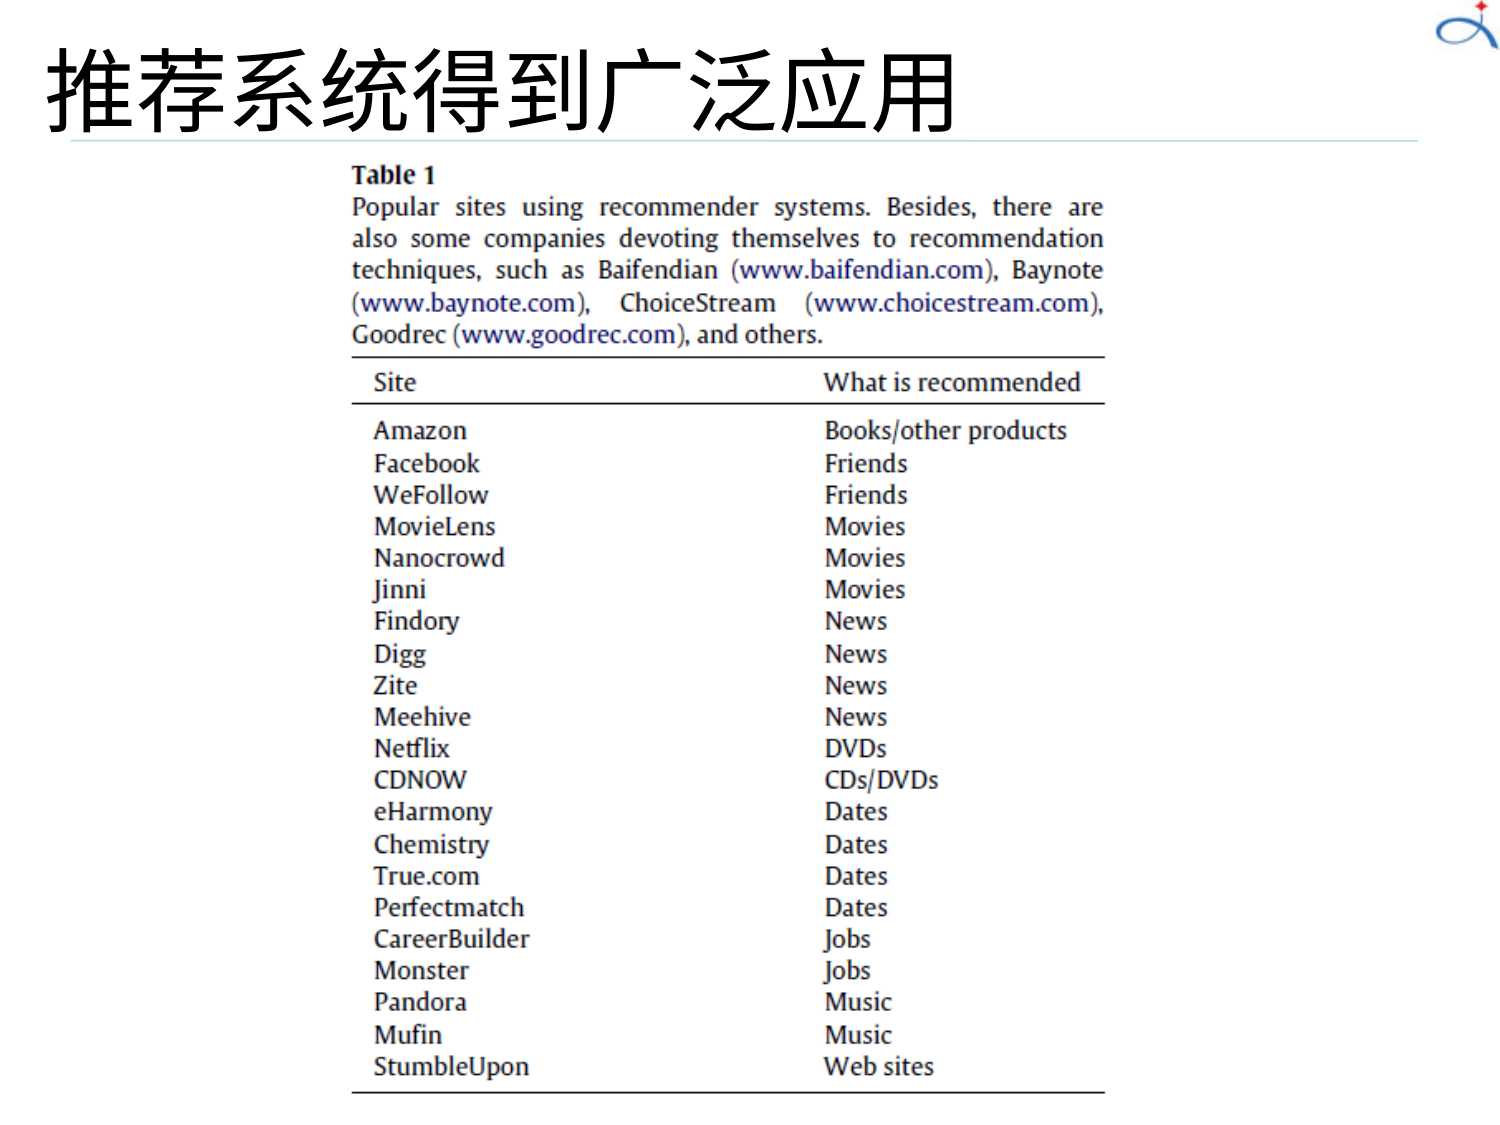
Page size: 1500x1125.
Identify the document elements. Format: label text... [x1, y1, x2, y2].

picture [1435, 0, 1500, 52]
picture [324, 148, 1140, 1117]
title 推荐系统得到广泛应用 [29, 7, 1380, 171]
